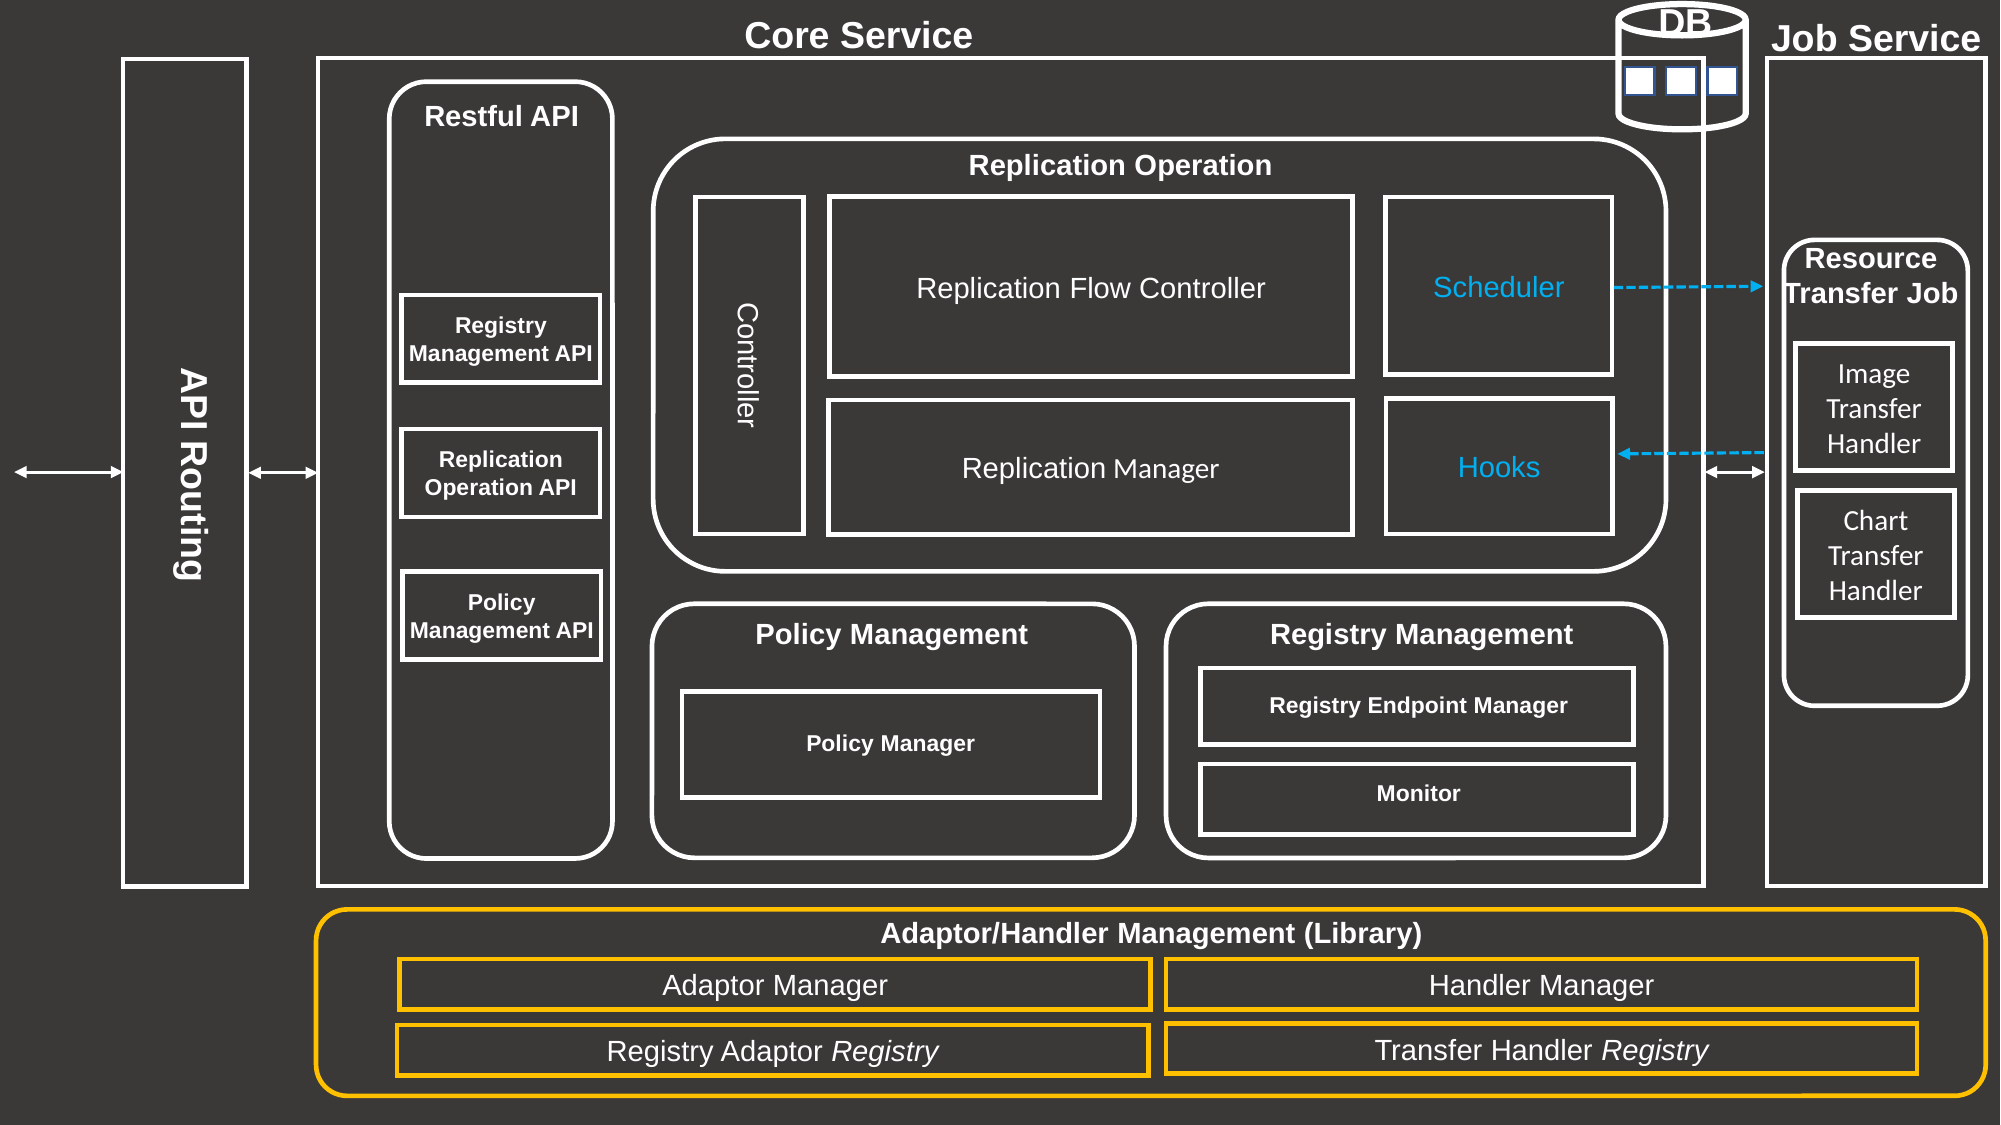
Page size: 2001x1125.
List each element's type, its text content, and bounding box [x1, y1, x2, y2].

text_box Adaptor/Handler Management (Library) [318, 907, 1985, 958]
text_box [1199, 814, 1634, 836]
text_box [402, 650, 602, 660]
text_box Chart Transfer Handler [1796, 490, 1955, 618]
text_box [402, 571, 602, 580]
text_box [388, 107, 614, 860]
text_box Hooks [1385, 397, 1614, 535]
text_box [122, 58, 247, 887]
text_box [1165, 602, 1668, 859]
text_box [401, 428, 601, 437]
text_box [1199, 763, 1634, 771]
text_box Resource Transfer Job [1764, 232, 1977, 318]
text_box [1618, 0, 1746, 130]
text_box Restful API [390, 89, 614, 140]
text_box [1199, 667, 1634, 683]
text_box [678, 691, 1103, 798]
text_box Core Service [729, 4, 989, 64]
text_box Adaptor Manager [399, 958, 1152, 1010]
text_box [652, 137, 1668, 573]
text_box Registry Management API [389, 303, 613, 374]
text_box Replication Operation [706, 138, 1535, 189]
text_box Policy Management API [390, 580, 614, 650]
text_box [401, 294, 601, 303]
text_box Image Transfer Handler [1795, 343, 1954, 471]
text_box [1766, 57, 1987, 887]
text_box Replication Manager [827, 399, 1354, 535]
text_box Replication Flow Controller [828, 195, 1354, 378]
text_box Scheduler [1385, 196, 1613, 375]
text_box Policy Management [682, 607, 1101, 658]
text_box [650, 602, 1136, 859]
text_box [317, 57, 1704, 887]
text_box Controller [695, 196, 805, 535]
text_box [402, 80, 600, 89]
text_box [401, 374, 601, 384]
text_box Handler Manager [1165, 958, 1918, 1010]
text_box Transfer Handler Registry [1165, 1022, 1918, 1075]
text_box Replication Operation API [389, 437, 613, 508]
text_box Monitor [1199, 771, 1639, 814]
text_box [1782, 318, 1969, 707]
text_box [315, 927, 1987, 1097]
text_box Registry Management [1205, 607, 1639, 658]
text_box Job Service [1756, 6, 1997, 66]
text_box Registry Endpoint Manager [1199, 683, 1639, 754]
text_box [401, 508, 601, 518]
text_box Registry Adaptor Registry [396, 1024, 1149, 1076]
